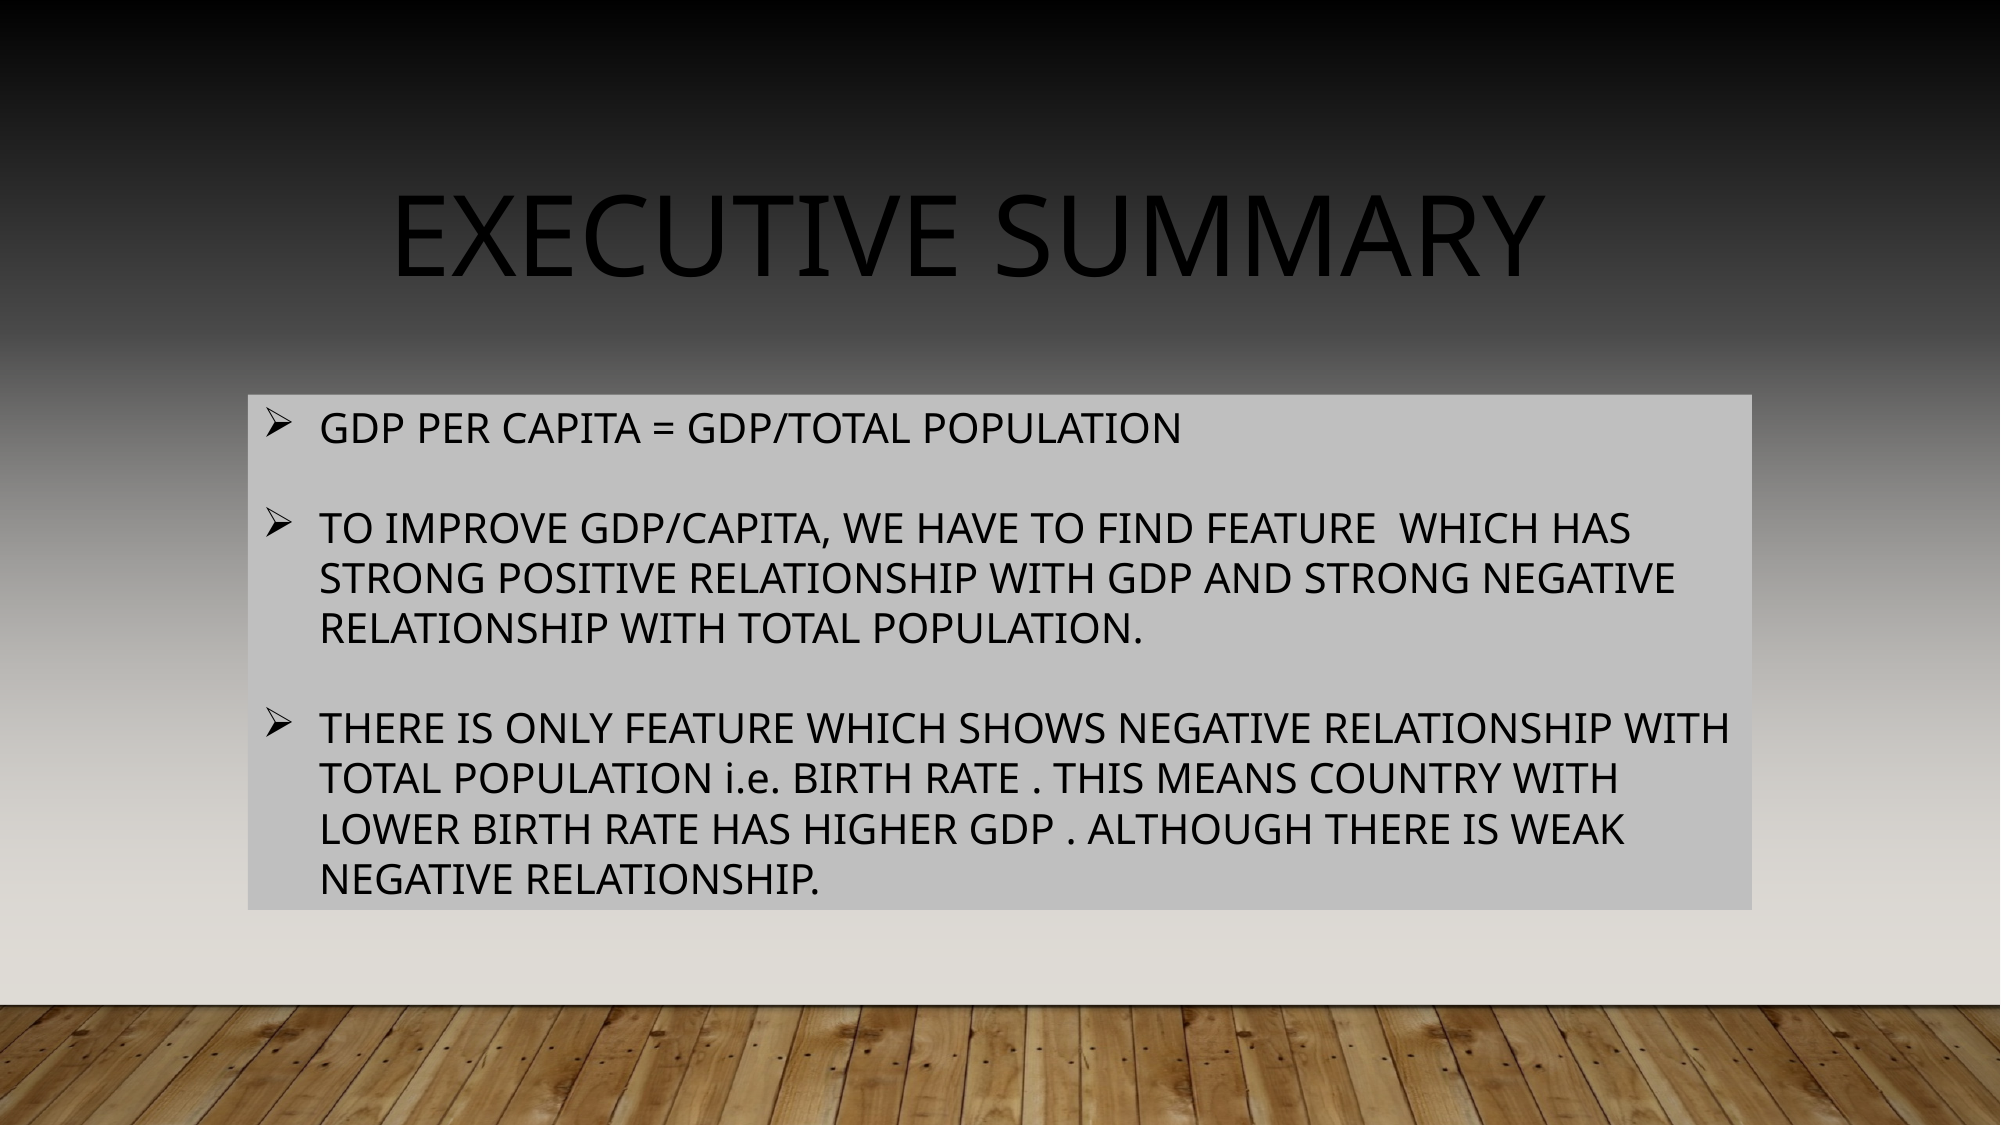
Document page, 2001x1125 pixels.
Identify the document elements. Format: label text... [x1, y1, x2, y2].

text_box EXECUTIVE SUMMARY [373, 156, 1562, 307]
text_box GDP PER CAPITA = GDP/TOTAL POPULATION TO IMPROVE GDP/CAPITA, WE HAVE TO FIND FEATURE WHICH HAS STRONG POSITIVE RELATIONSHIP WITH GDP AND STRONG NEGATIVE RELATIONSHIP WITH TOTAL POPULATION. THERE IS ONLY FEATURE WHICH SHOWS NEGATIVE RELATIONSHIP WITH TOTAL POPULATION i.e. BIRTH RATE . THIS MEANS COUNTRY WITH LOWER BIRTH RATE HAS HIGHER GDP . ALTHOUGH THERE IS WEAK NEGATIVE RELATIONSHIP. [247, 394, 1752, 910]
picture [0, 1005, 2000, 1125]
